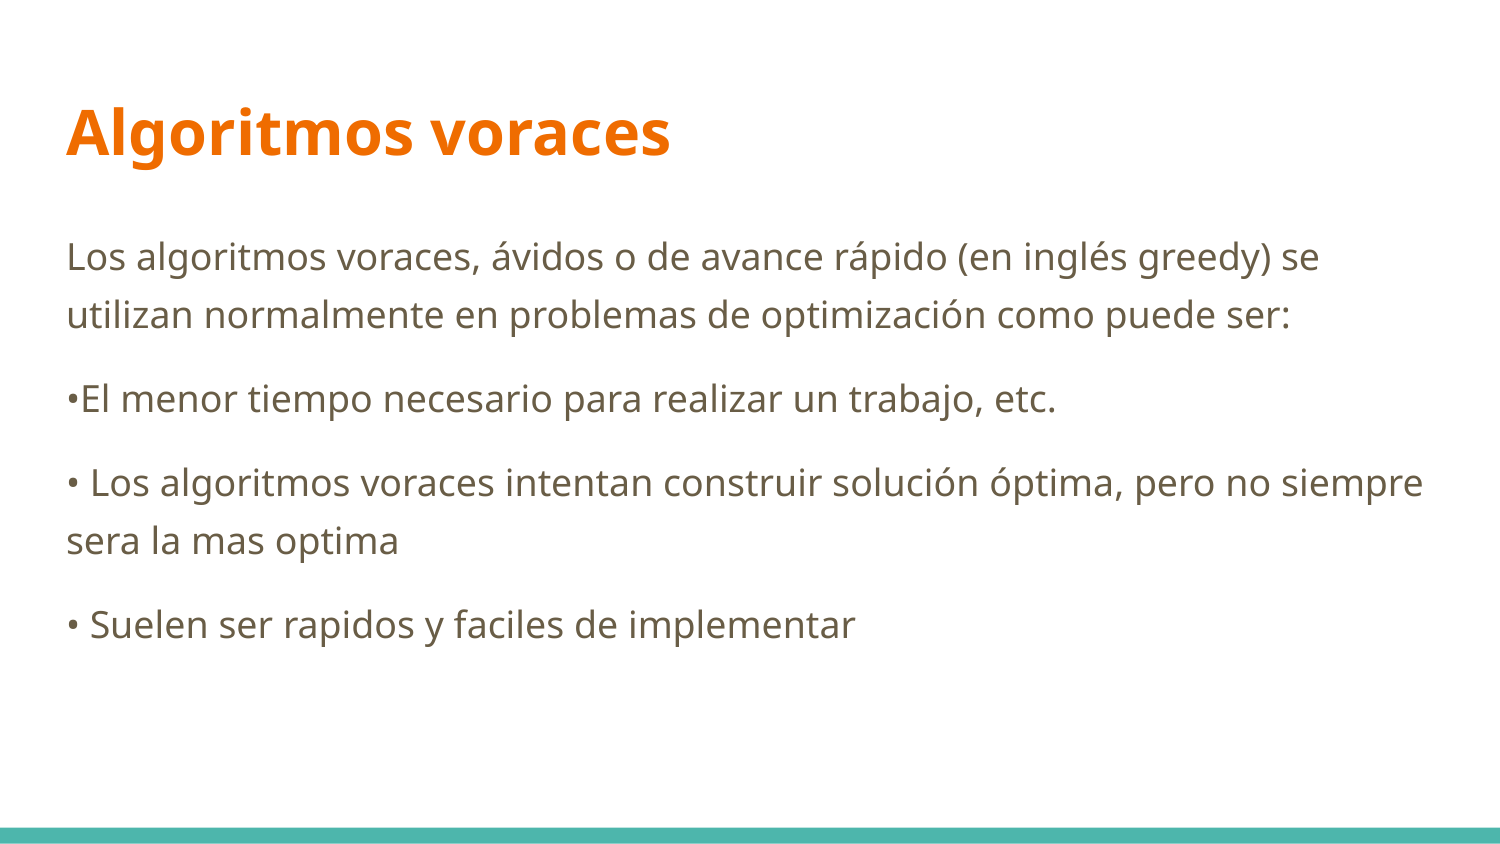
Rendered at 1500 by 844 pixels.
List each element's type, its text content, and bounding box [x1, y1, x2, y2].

list Los algoritmos voraces, ávidos o de avance rápido (en inglés greedy) se utilizan normalmente en problemas de optimización como puede ser: •El menor tiempo necesario para realizar un trabajo, etc. • Los algoritmos voraces intentan construir solución óptima, pero no siempre sera la mas optima • Suelen ser rapidos y faciles de implementar [51, 207, 1449, 750]
title Algoritmos voraces [51, 72, 1449, 189]
